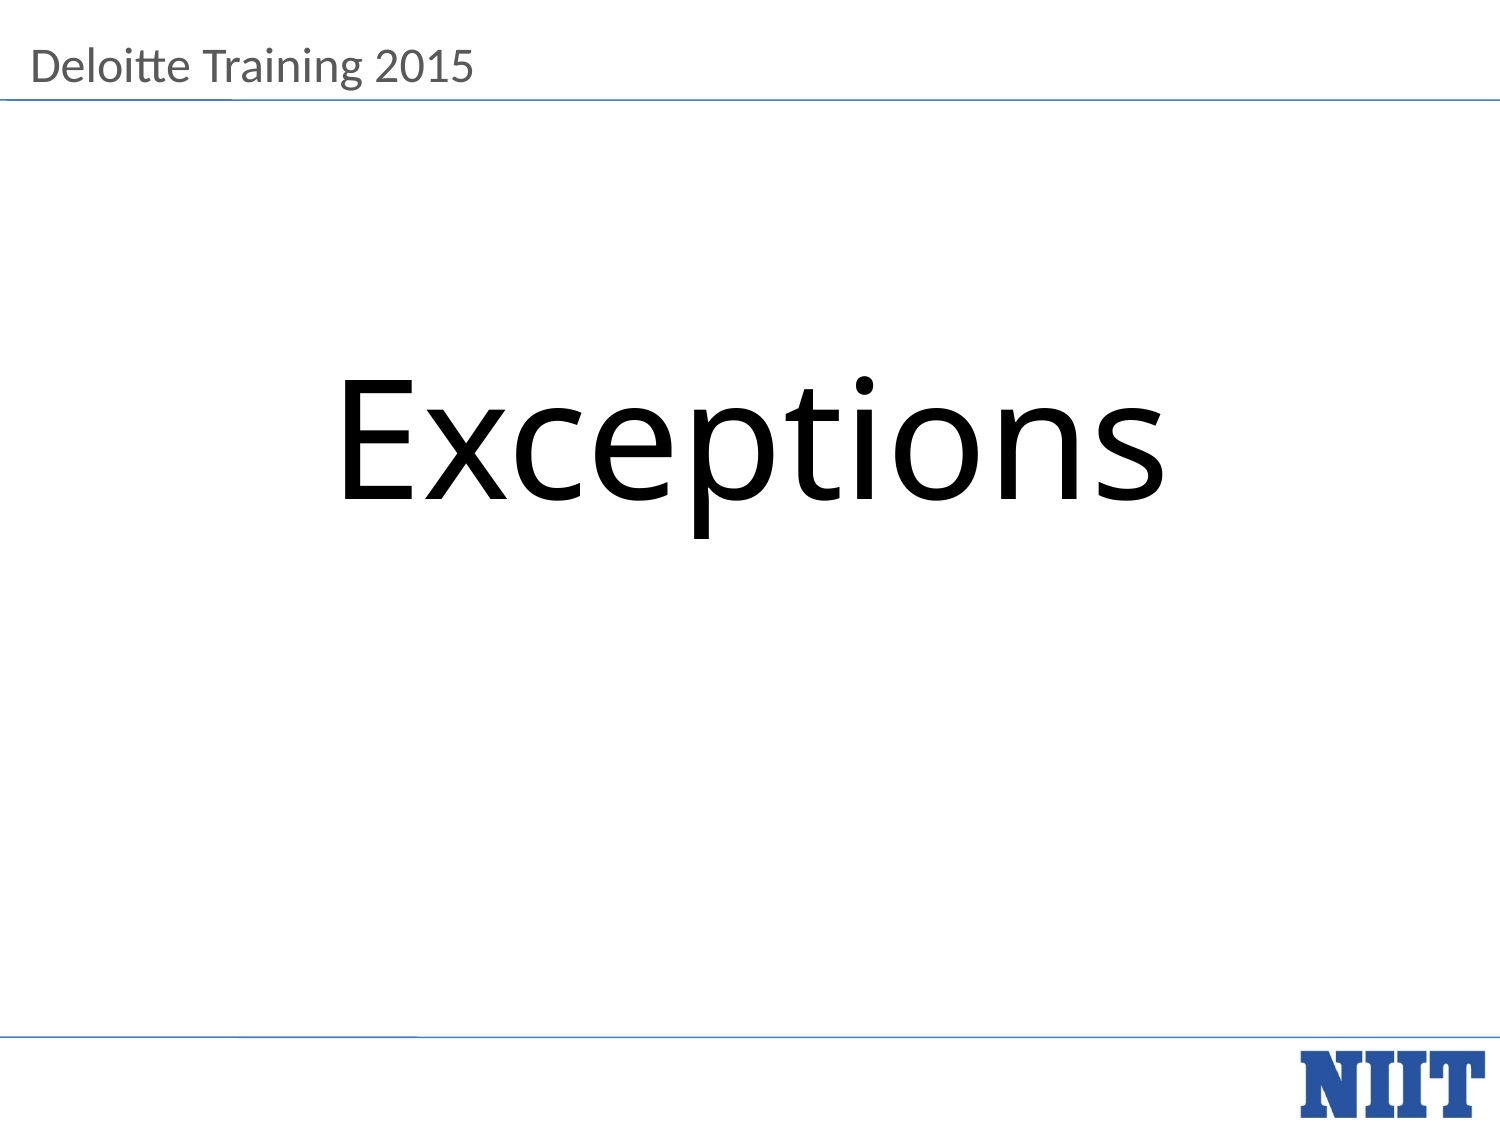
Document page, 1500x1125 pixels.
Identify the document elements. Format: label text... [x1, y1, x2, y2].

picture [1299, 1049, 1486, 1119]
title Exceptions [112, 312, 1388, 554]
